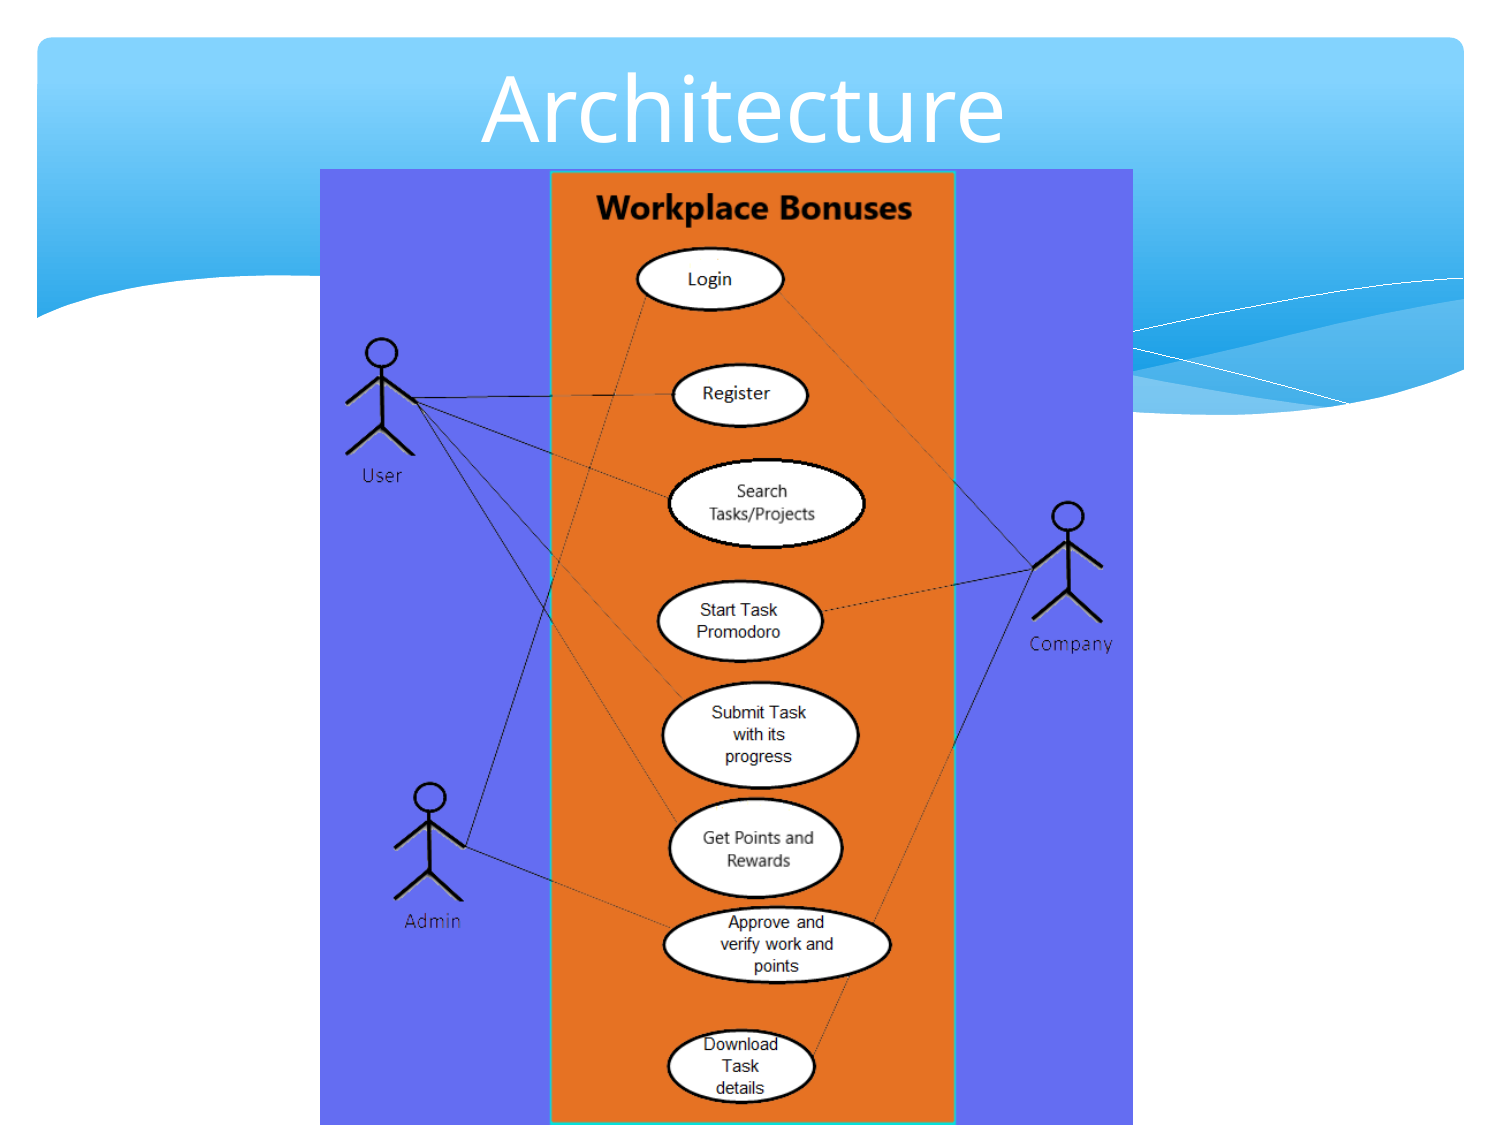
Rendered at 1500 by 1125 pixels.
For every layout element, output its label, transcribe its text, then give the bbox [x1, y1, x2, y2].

text_box Architecture [33, 42, 1456, 169]
picture [319, 169, 1133, 1125]
